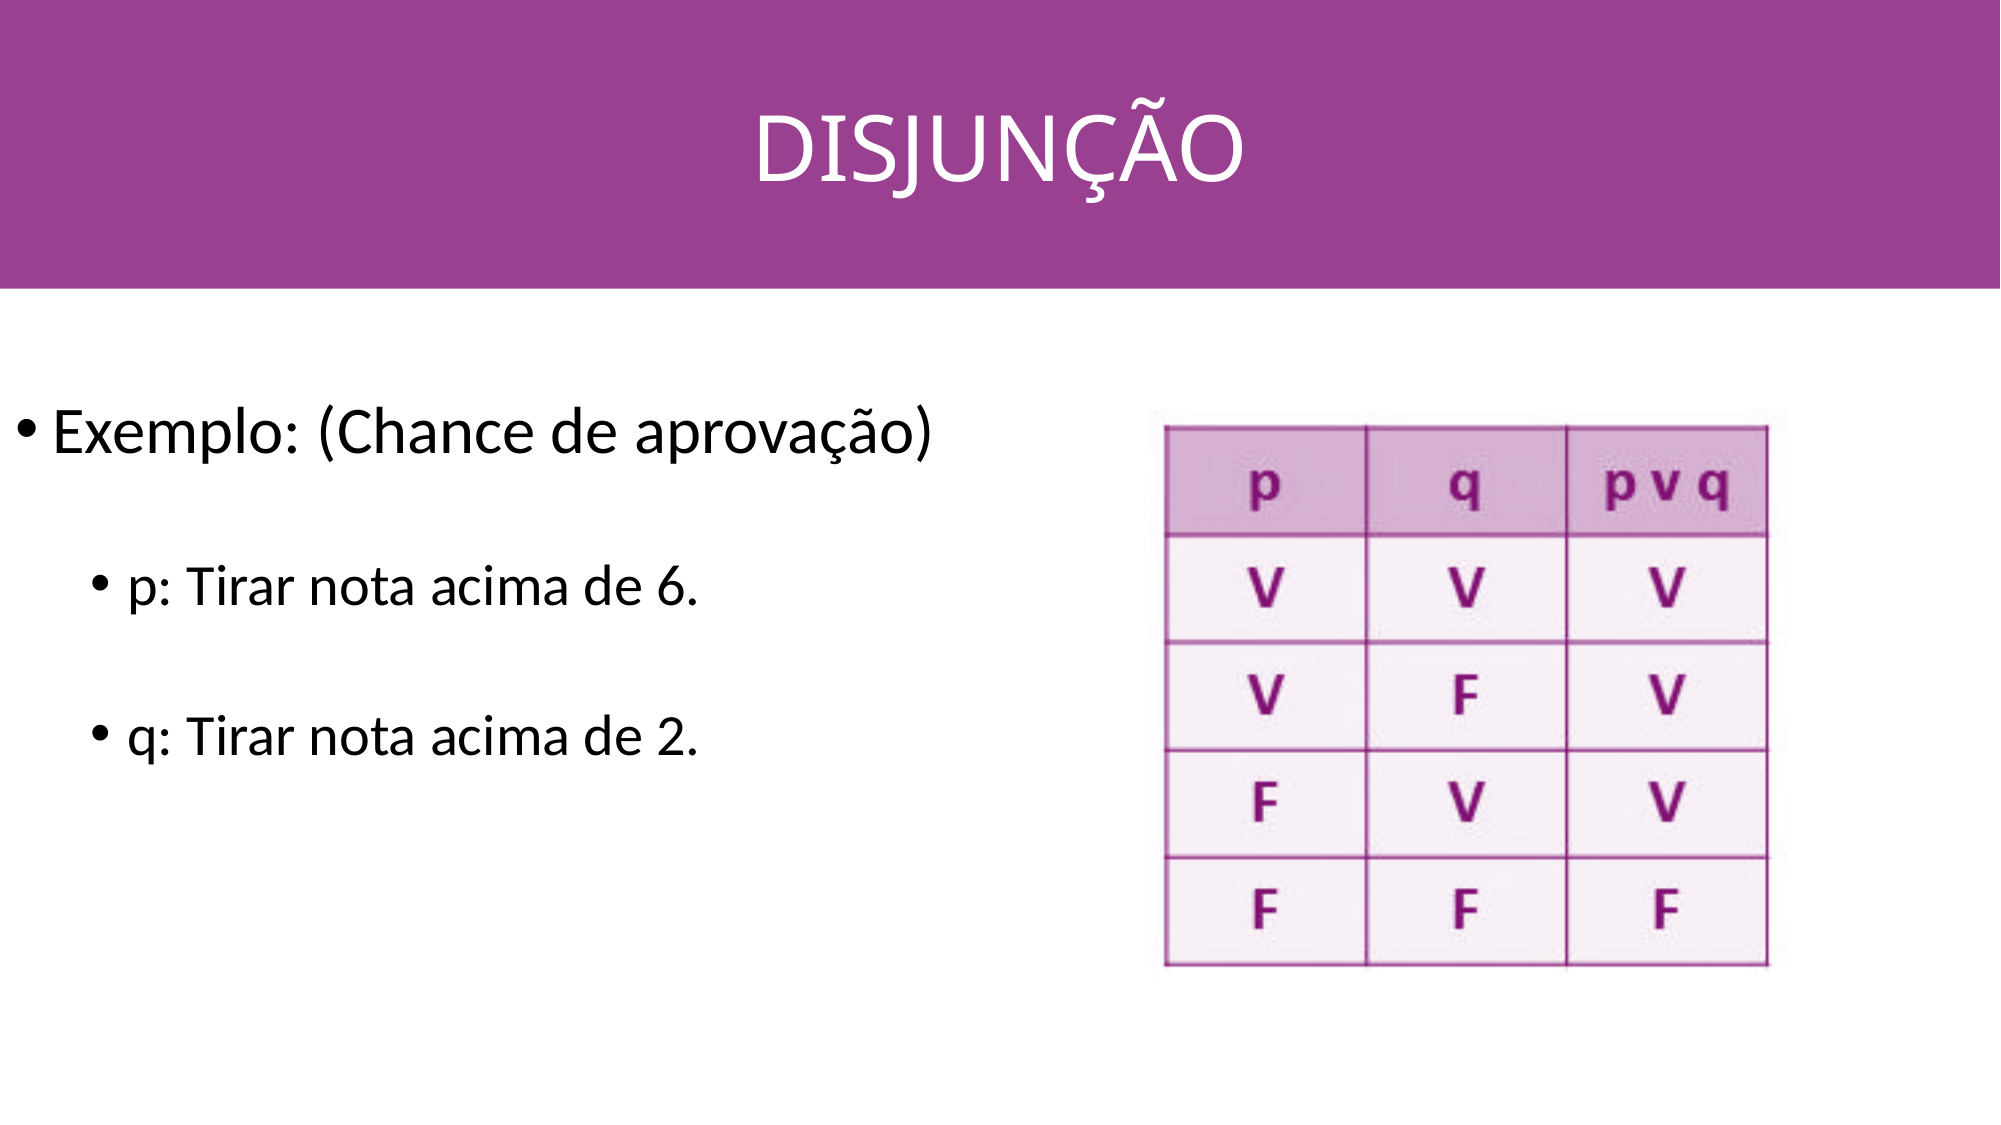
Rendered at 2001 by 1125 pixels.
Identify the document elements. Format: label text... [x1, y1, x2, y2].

picture [1148, 410, 1789, 978]
list Exemplo: (Chance de aprovação) p: Tirar nota acima de 6. q: Tirar nota acima de 2. [0, 299, 2000, 1125]
text_box DISJUNÇÃO [0, 0, 2000, 290]
